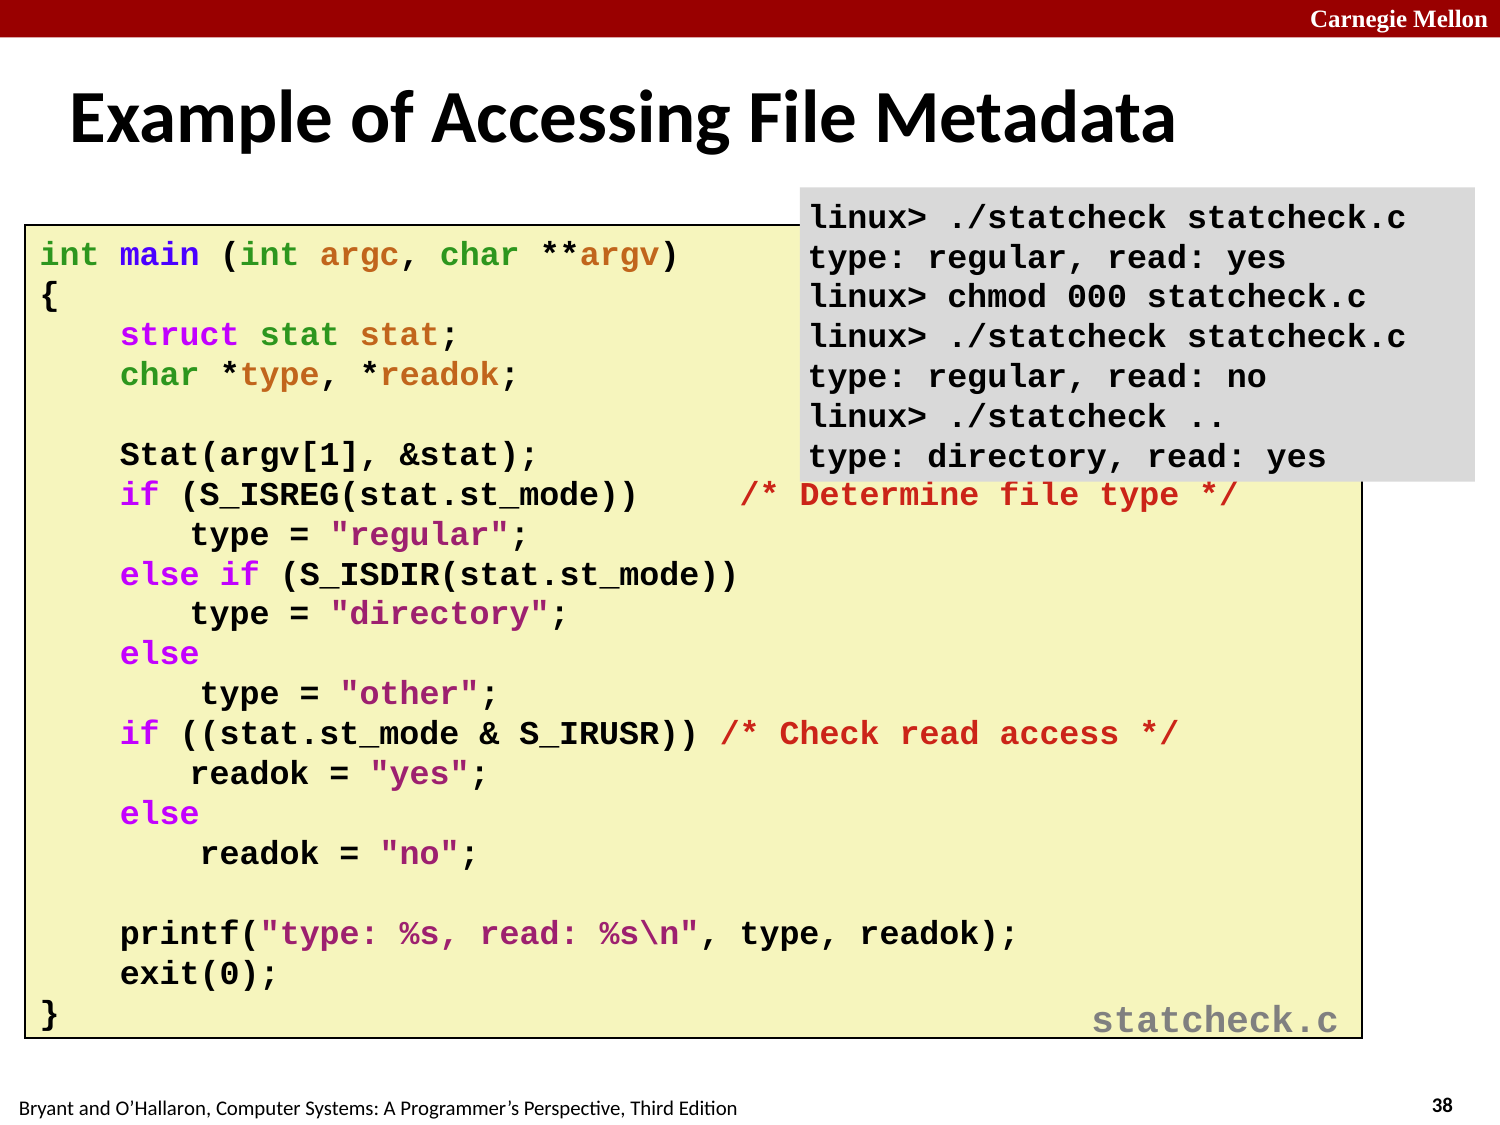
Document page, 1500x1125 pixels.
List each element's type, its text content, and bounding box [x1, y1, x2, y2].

text_box int main (int argc, char **argv) { struct stat stat; char *type, *readok; Stat(argv[1], &stat); if (S_ISREG(stat.st_mode)) /* Determine file type */ type = "regular"; else if (S_ISDIR(stat.st_mode)) type = "directory"; else type = "other"; if ((stat.st_mode & S_IRUSR)) /* Check read access */ readok = "yes"; else readok = "no"; printf("type: %s, read: %s\n", type, readok); exit(0); } [24, 224, 1363, 1039]
title Example of Accessing File Metadata [54, 49, 1301, 176]
text_box linux> ./statcheck statcheck.c type: regular, read: yes linux> chmod 000 statcheck.c linux> ./statcheck statcheck.c type: regular, read: no linux> ./statcheck .. type: directory, read: yes [799, 187, 1475, 482]
text_box statcheck.c [1076, 987, 1354, 1048]
